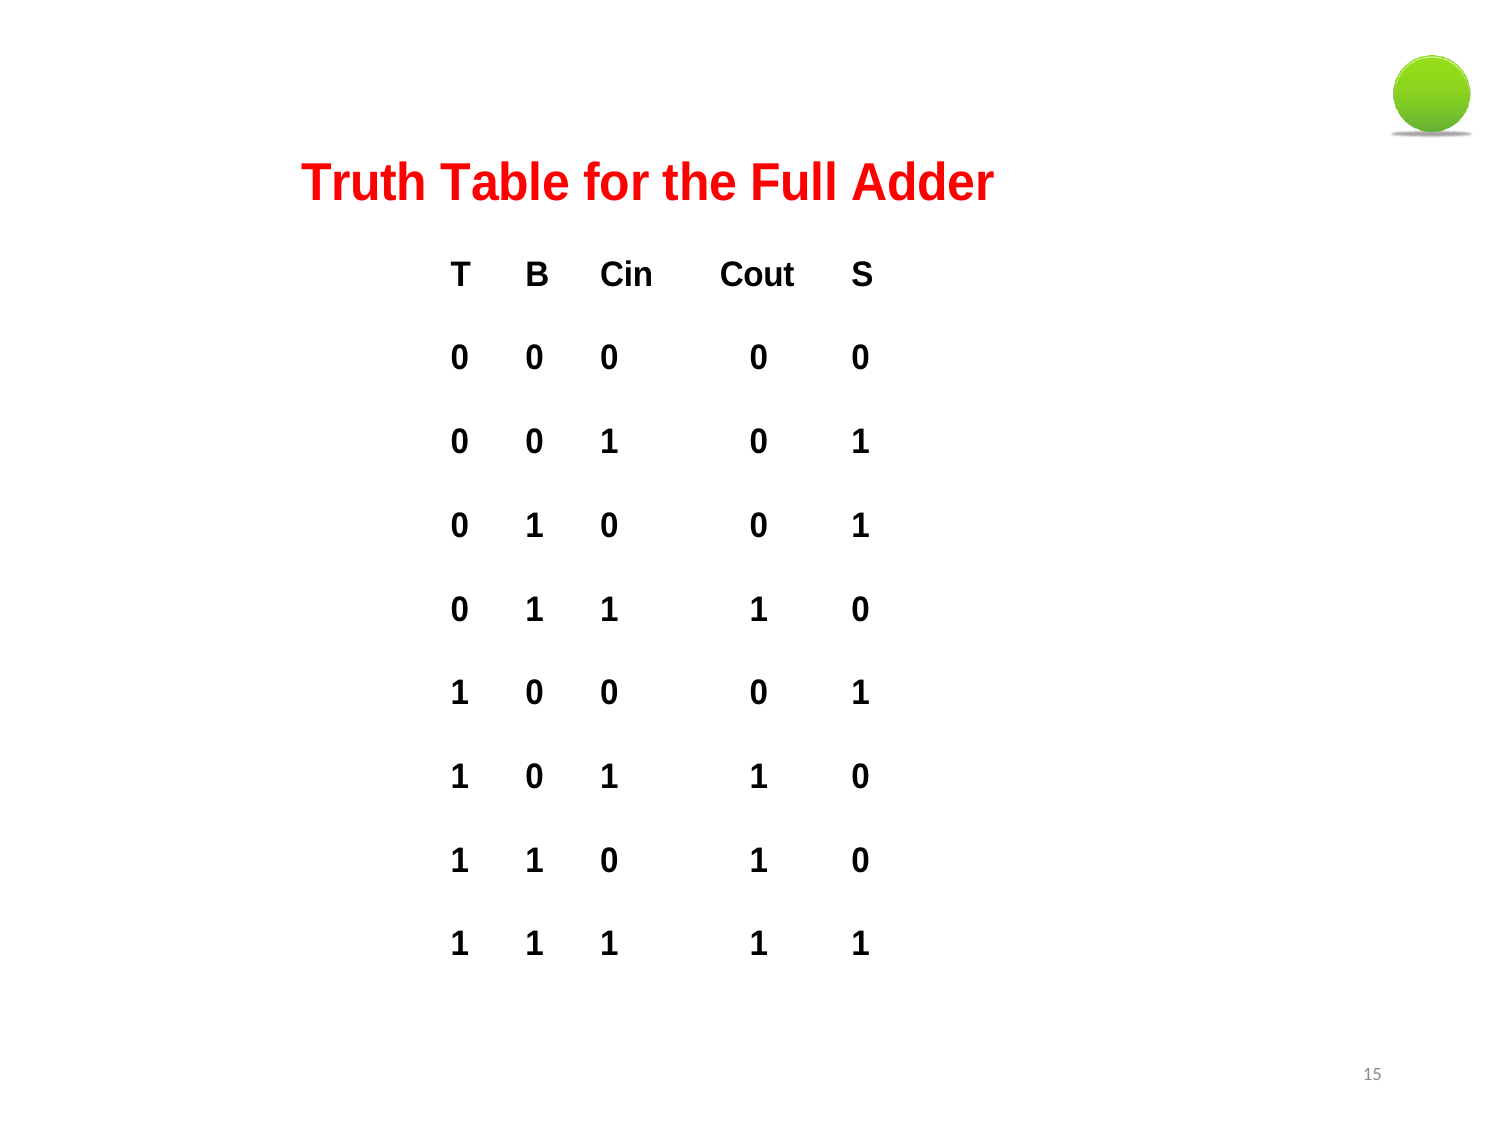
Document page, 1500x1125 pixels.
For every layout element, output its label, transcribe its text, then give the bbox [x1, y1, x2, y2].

picture [1389, 54, 1473, 138]
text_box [300, 149, 1149, 981]
slide_number 15 [1059, 1042, 1397, 1103]
